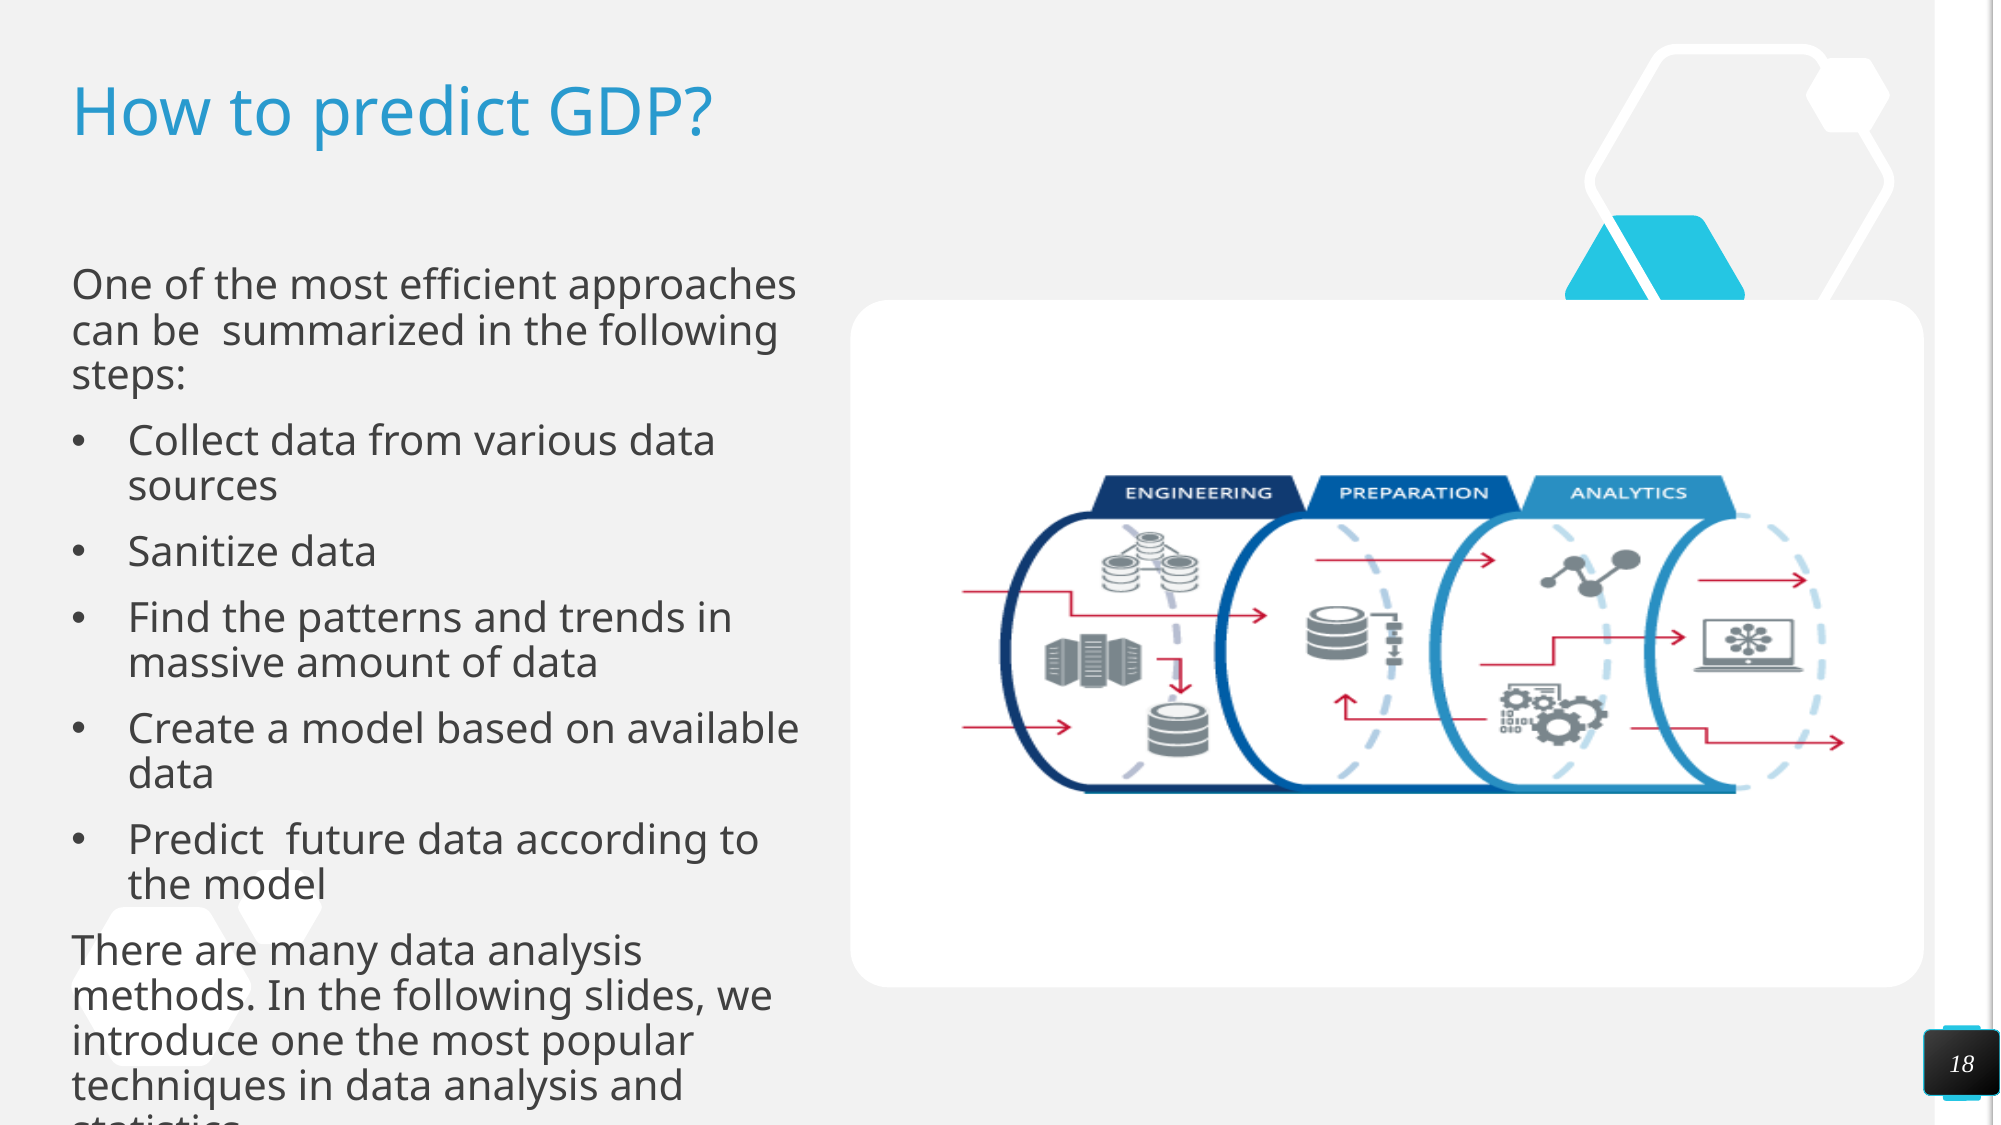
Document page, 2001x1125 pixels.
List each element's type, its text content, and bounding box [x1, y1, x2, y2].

list One of the most efficient approaches can be summarized in the following steps: Collect data from various data sources Sanitize data Find the patterns and trends in massive amount of data Create a model based on available data Predict future data according to the model There are many data analysis methods. In the following slides, we introduce one the most popular techniques in data analysis and statistics. [71, 203, 817, 829]
picture [850, 299, 1924, 988]
slide_number 18 [1923, 1029, 2000, 1096]
title How to predict GDP? [71, 62, 717, 150]
